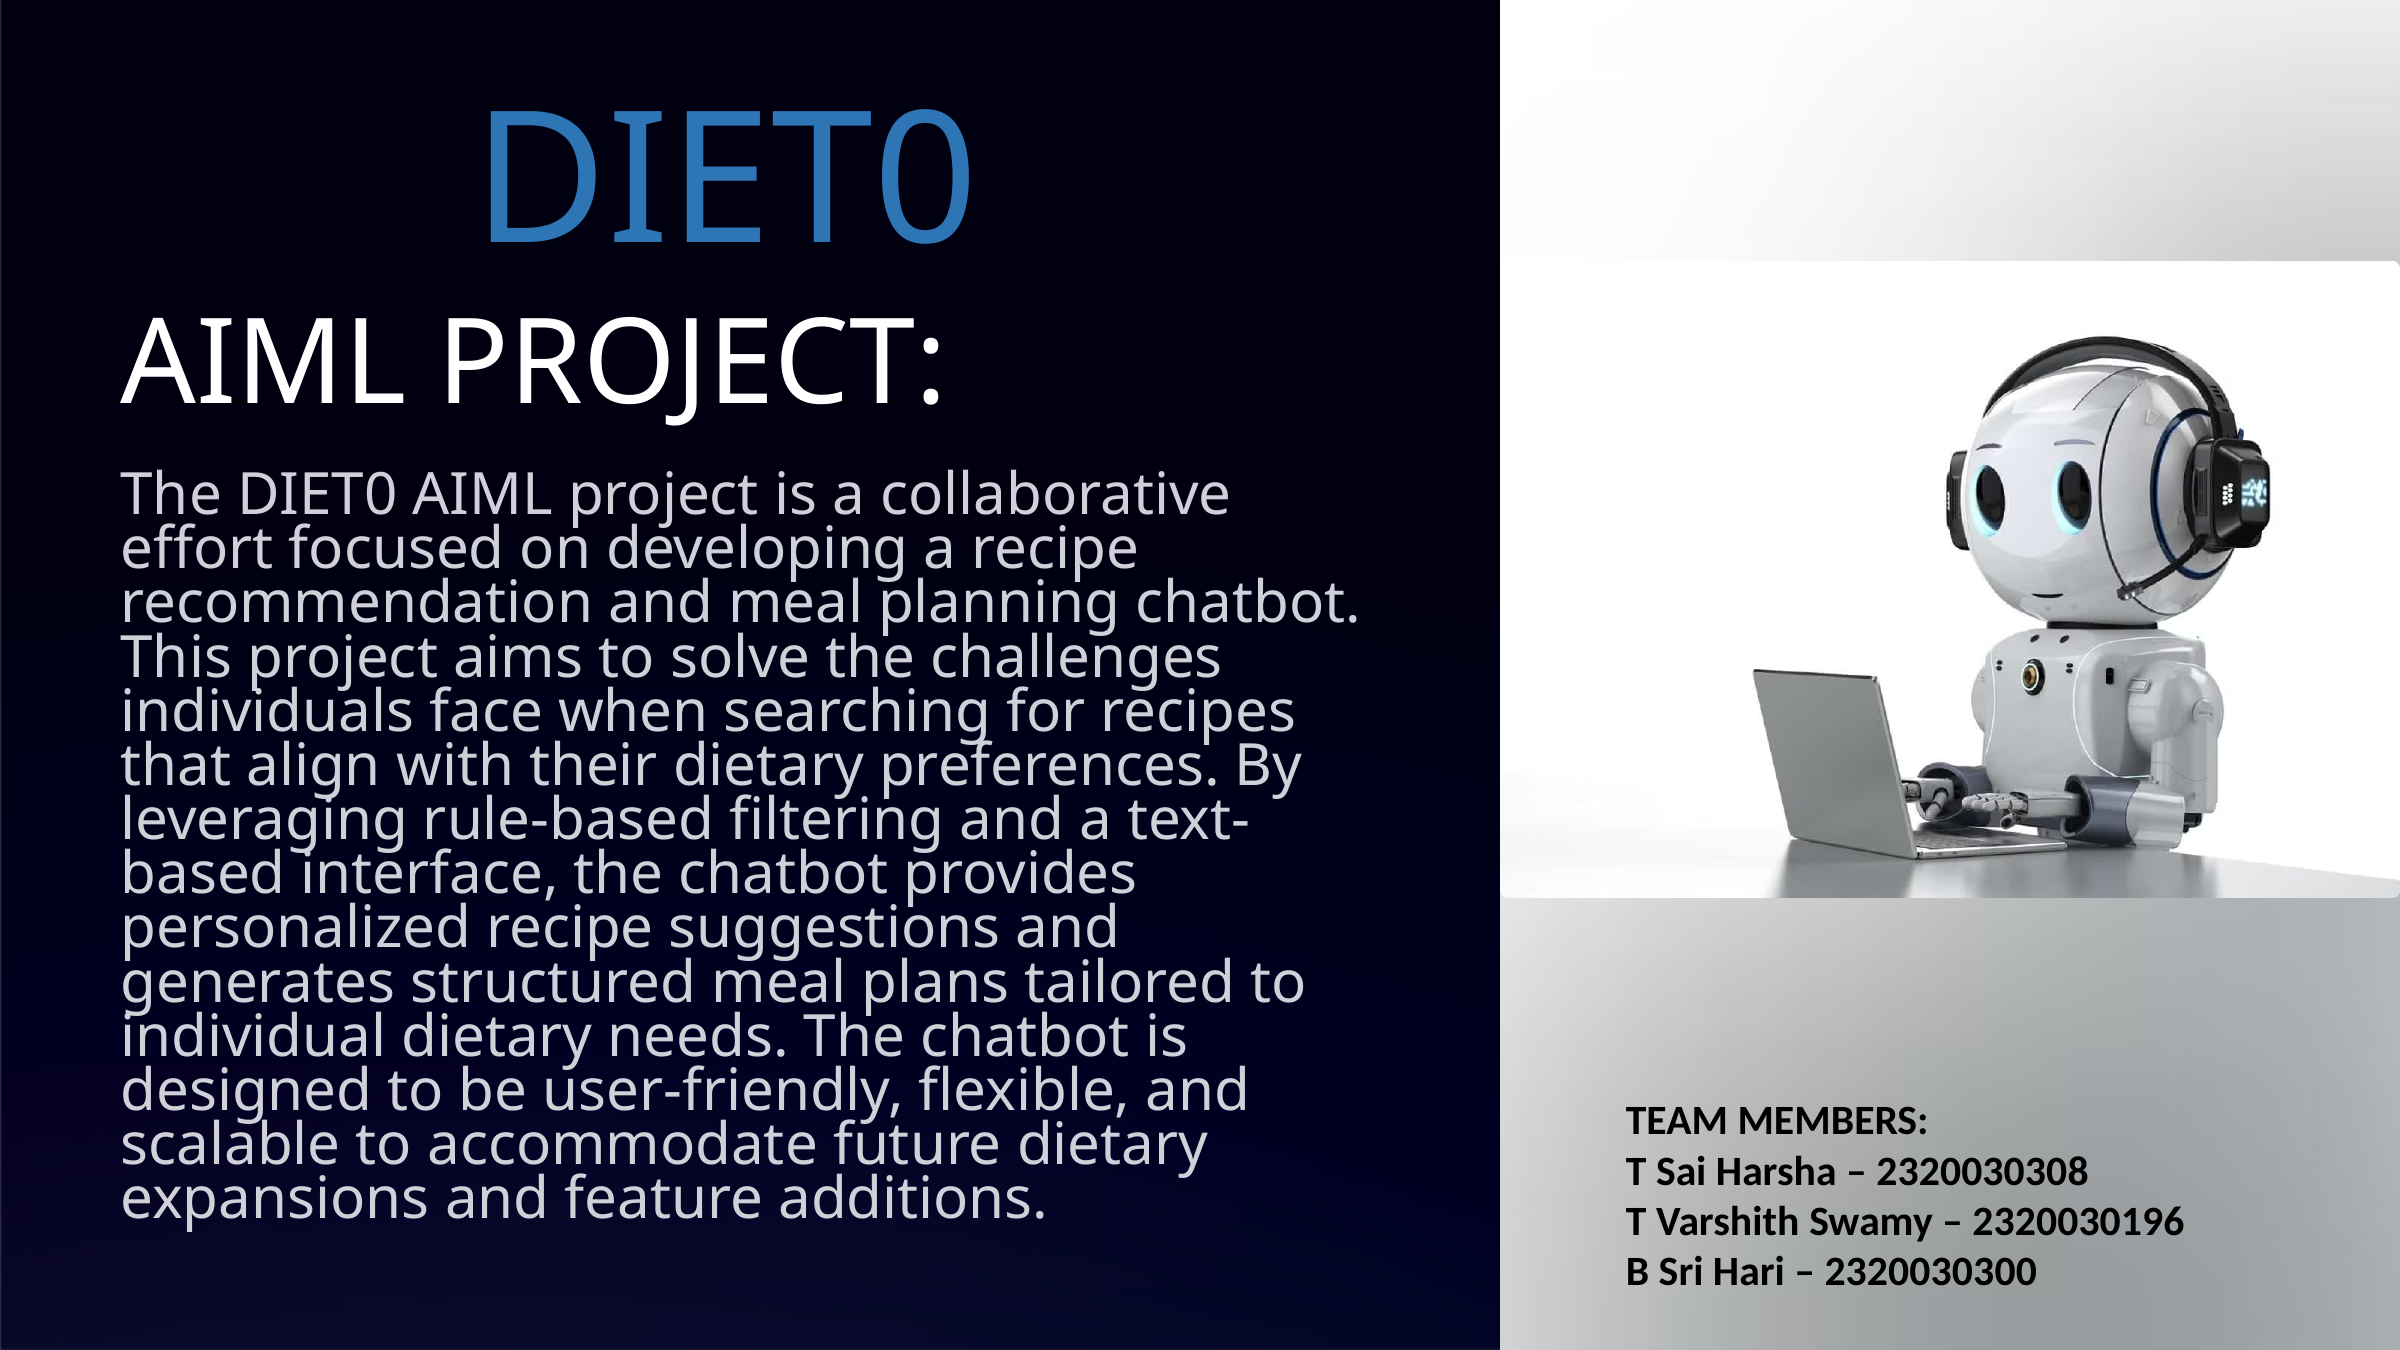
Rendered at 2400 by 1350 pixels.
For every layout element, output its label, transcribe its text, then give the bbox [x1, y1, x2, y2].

text_box The DIET0 AIML project is a collaborative effort focused on developing a recipe recommendation and meal planning chatbot. This project aims to solve the challenges individuals face when searching for recipes that align with their dietary preferences. By leveraging rule-based filtering and a text-based interface, the chatbot provides personalized recipe suggestions and generates structured meal plans tailored to individual dietary needs. The chatbot is designed to be user-friendly, flexible, and scalable to accommodate future dietary expansions and feature additions. [120, 472, 1380, 947]
text_box DIET0 AIML PROJECT: [120, 131, 1380, 450]
picture [1499, 0, 2400, 1350]
